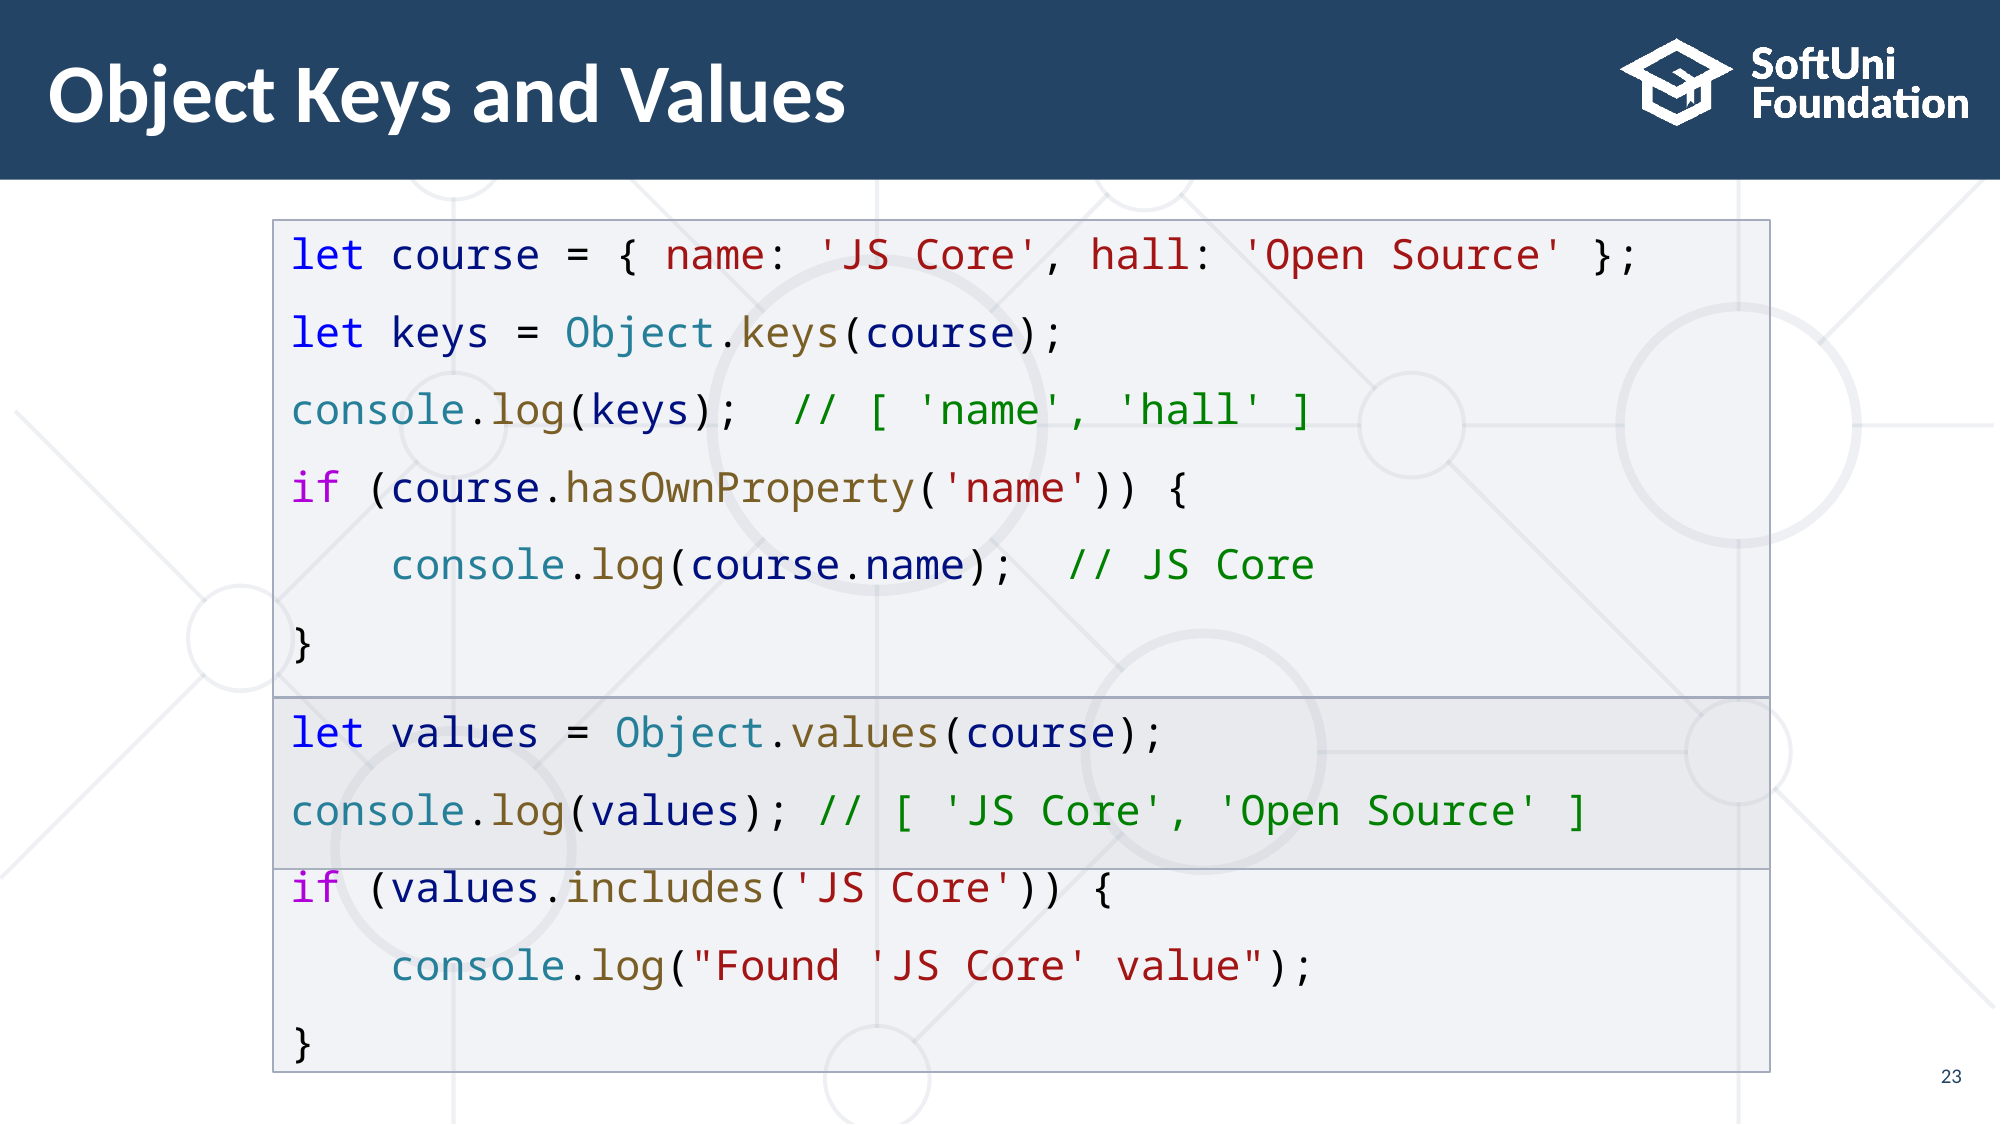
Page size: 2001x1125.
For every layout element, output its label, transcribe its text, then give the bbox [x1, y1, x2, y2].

slide_number 23 [1897, 1049, 1968, 1101]
text_box let values = Object.values(course); console.log(values); // [ 'JS Core', 'Open Source' ] if (values.includes('JS Core')) { console.log("Found 'JS Core' value"); } [272, 697, 1770, 1072]
picture [1619, 38, 1968, 126]
list let course = { name: 'JS Core', hall: 'Open Source' }; let keys = Object.keys(course); console.log(keys); // [ 'name', 'hall' ] if (course.hasOwnProperty('name')) { console.log(course.name); // JS Core } [272, 219, 1770, 697]
title Object Keys and Values [31, 16, 1591, 162]
